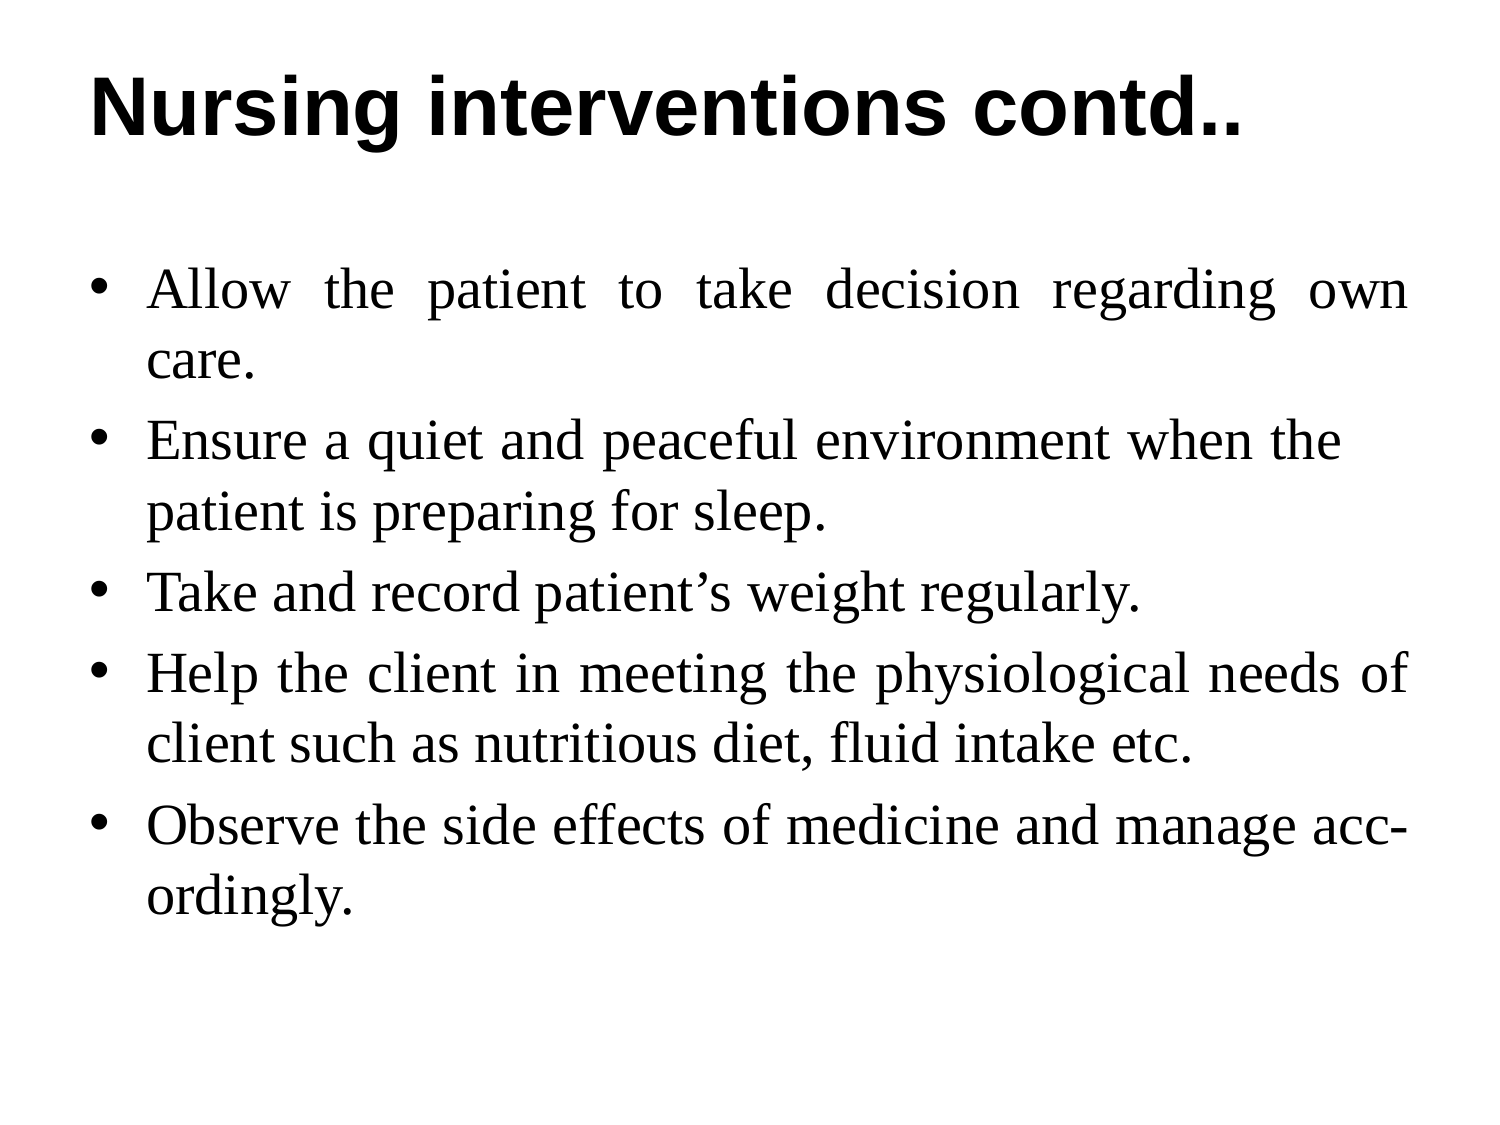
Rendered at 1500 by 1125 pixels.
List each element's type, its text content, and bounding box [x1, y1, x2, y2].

title Nursing interventions contd.. [75, 45, 1425, 233]
list Allow the patient to take decision regarding own care. Ensure a quiet and peaceful environment when the patient is preparing for sleep. Take and record patient’s weight regularly. Help the client in meeting the physiological needs of client such as nutritious diet, fluid intake etc. Observe the side effects of medicine and manage acc-ordingly. [75, 243, 1425, 1125]
